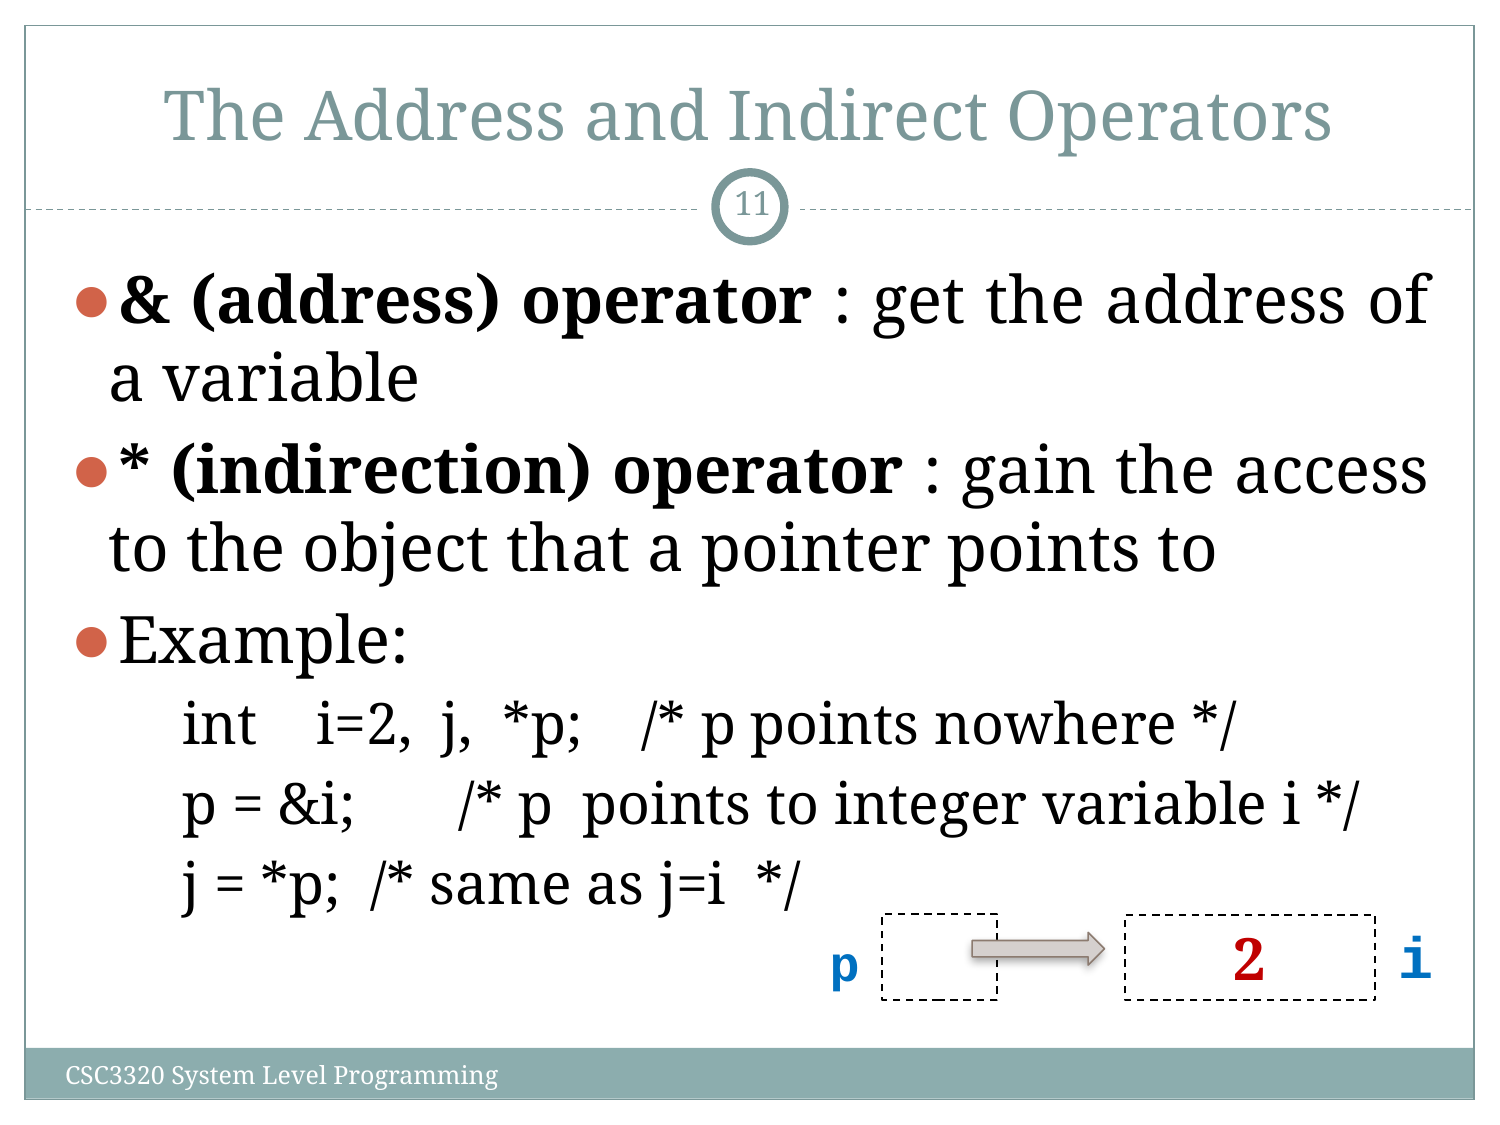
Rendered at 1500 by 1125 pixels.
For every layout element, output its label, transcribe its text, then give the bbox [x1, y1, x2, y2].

text_box 2 [1124, 914, 1376, 1001]
title The Address and Indirect Operators [49, 37, 1450, 162]
slide_number ‹#› [715, 168, 791, 241]
footer CSC3320 System Level Programming [50, 1051, 638, 1112]
list & (address) operator : get the address of a variable * (indirection) operator : gain the access to the object that a pointer points to Example: int i=2, j, *p; /* p points nowhere */ p = &i; /* p points to integer variable i */ j = *p; /* same as j=i */ [49, 250, 1445, 1001]
text_box i [1383, 912, 1449, 999]
text_box [972, 932, 1105, 966]
text_box p [814, 924, 875, 1000]
text_box [882, 913, 998, 1000]
